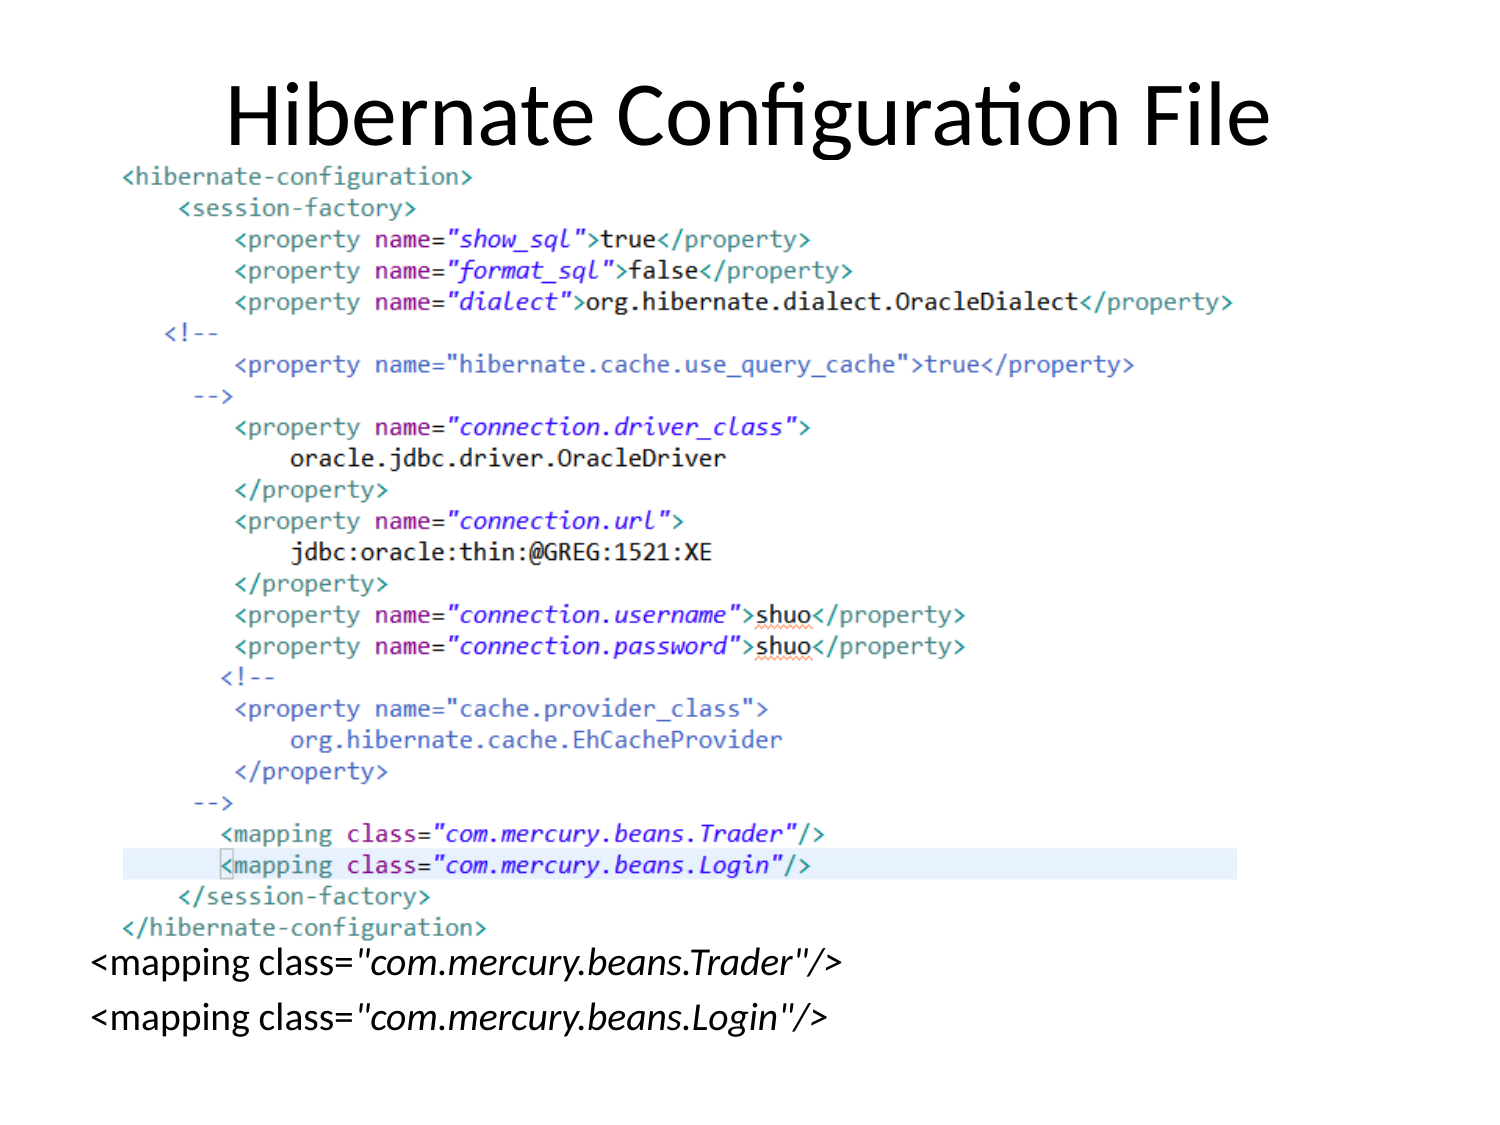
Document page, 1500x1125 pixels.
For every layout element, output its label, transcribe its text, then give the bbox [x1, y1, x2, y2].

title Hibernate Configuration File [75, 45, 1425, 173]
list <mapping class="com.mercury.beans.Trader"/> <mapping class="com.mercury.beans.Login"/> [75, 262, 1425, 1083]
picture [123, 160, 1237, 948]
